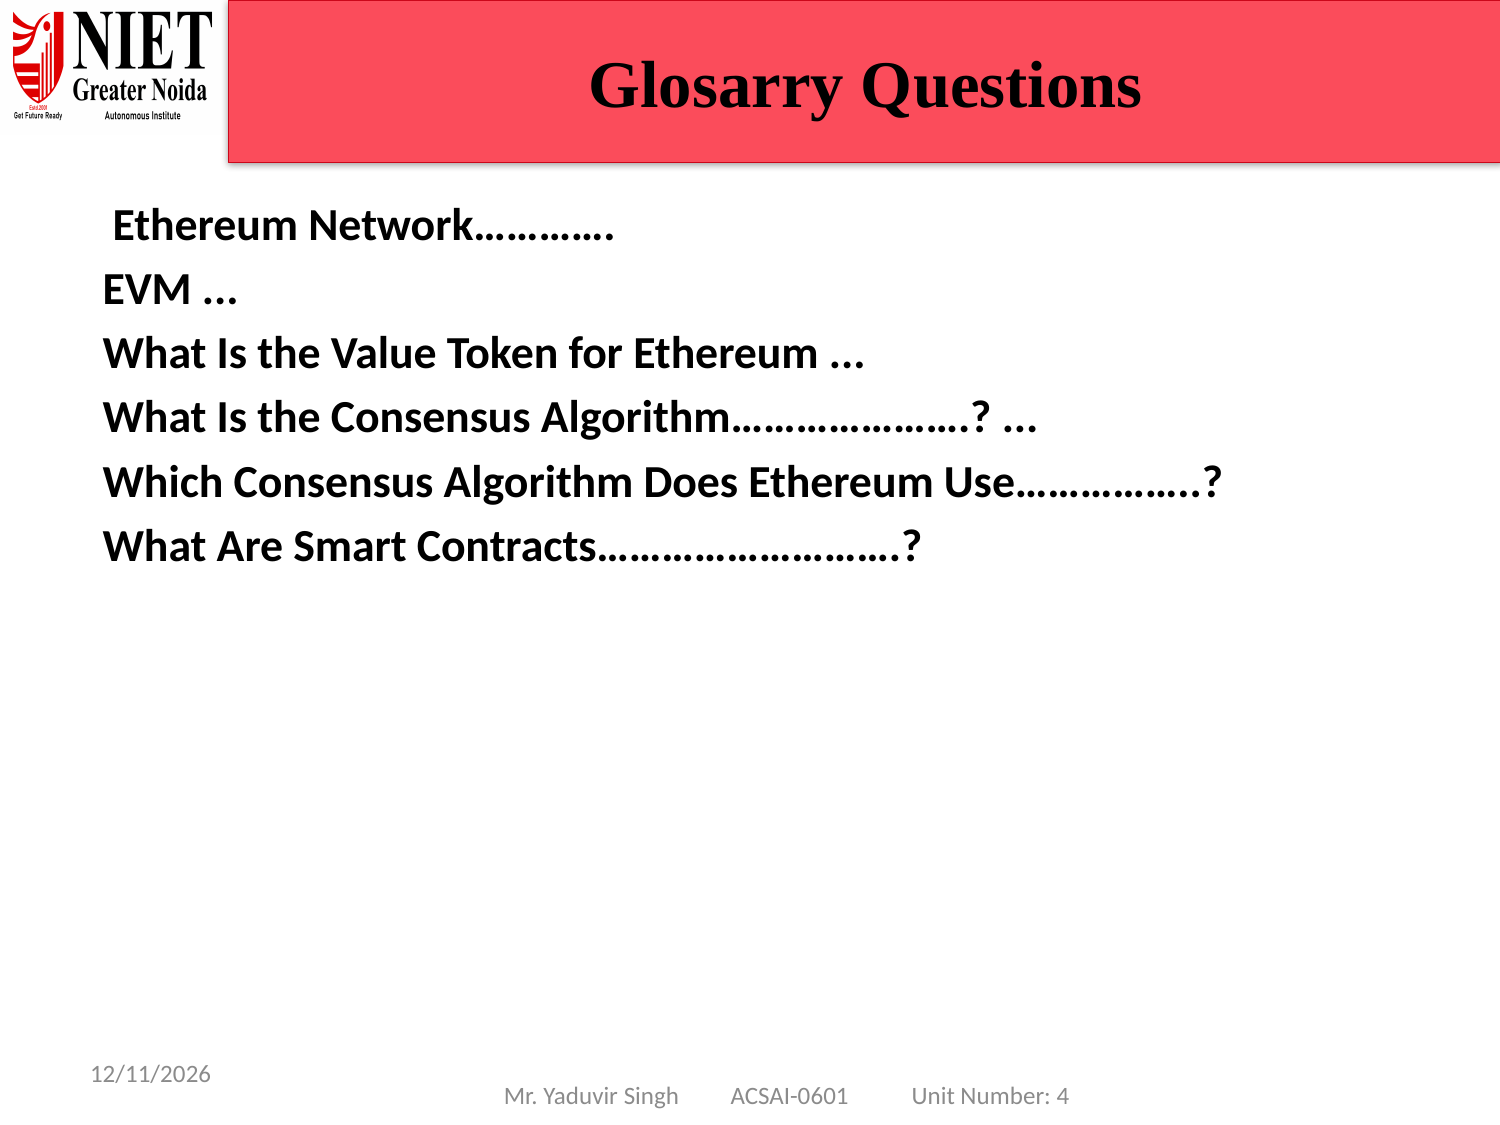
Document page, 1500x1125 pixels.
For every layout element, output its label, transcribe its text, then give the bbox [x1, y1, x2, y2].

footer Mr. Yaduvir Singh ACSAI-0601 Unit Number: 4 [375, 1065, 1200, 1125]
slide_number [75, 1042, 425, 1103]
picture [0, 0, 225, 135]
list Ethereum Network…………. EVM ... What Is the Value Token for Ethereum ... What Is the Consensus Algorithm………………….? ... Which Consensus Algorithm Does Ethereum Use……………..? What Are Smart Contracts……………………….? [87, 187, 1438, 930]
text_box Glosarry Questions [228, 0, 1500, 163]
